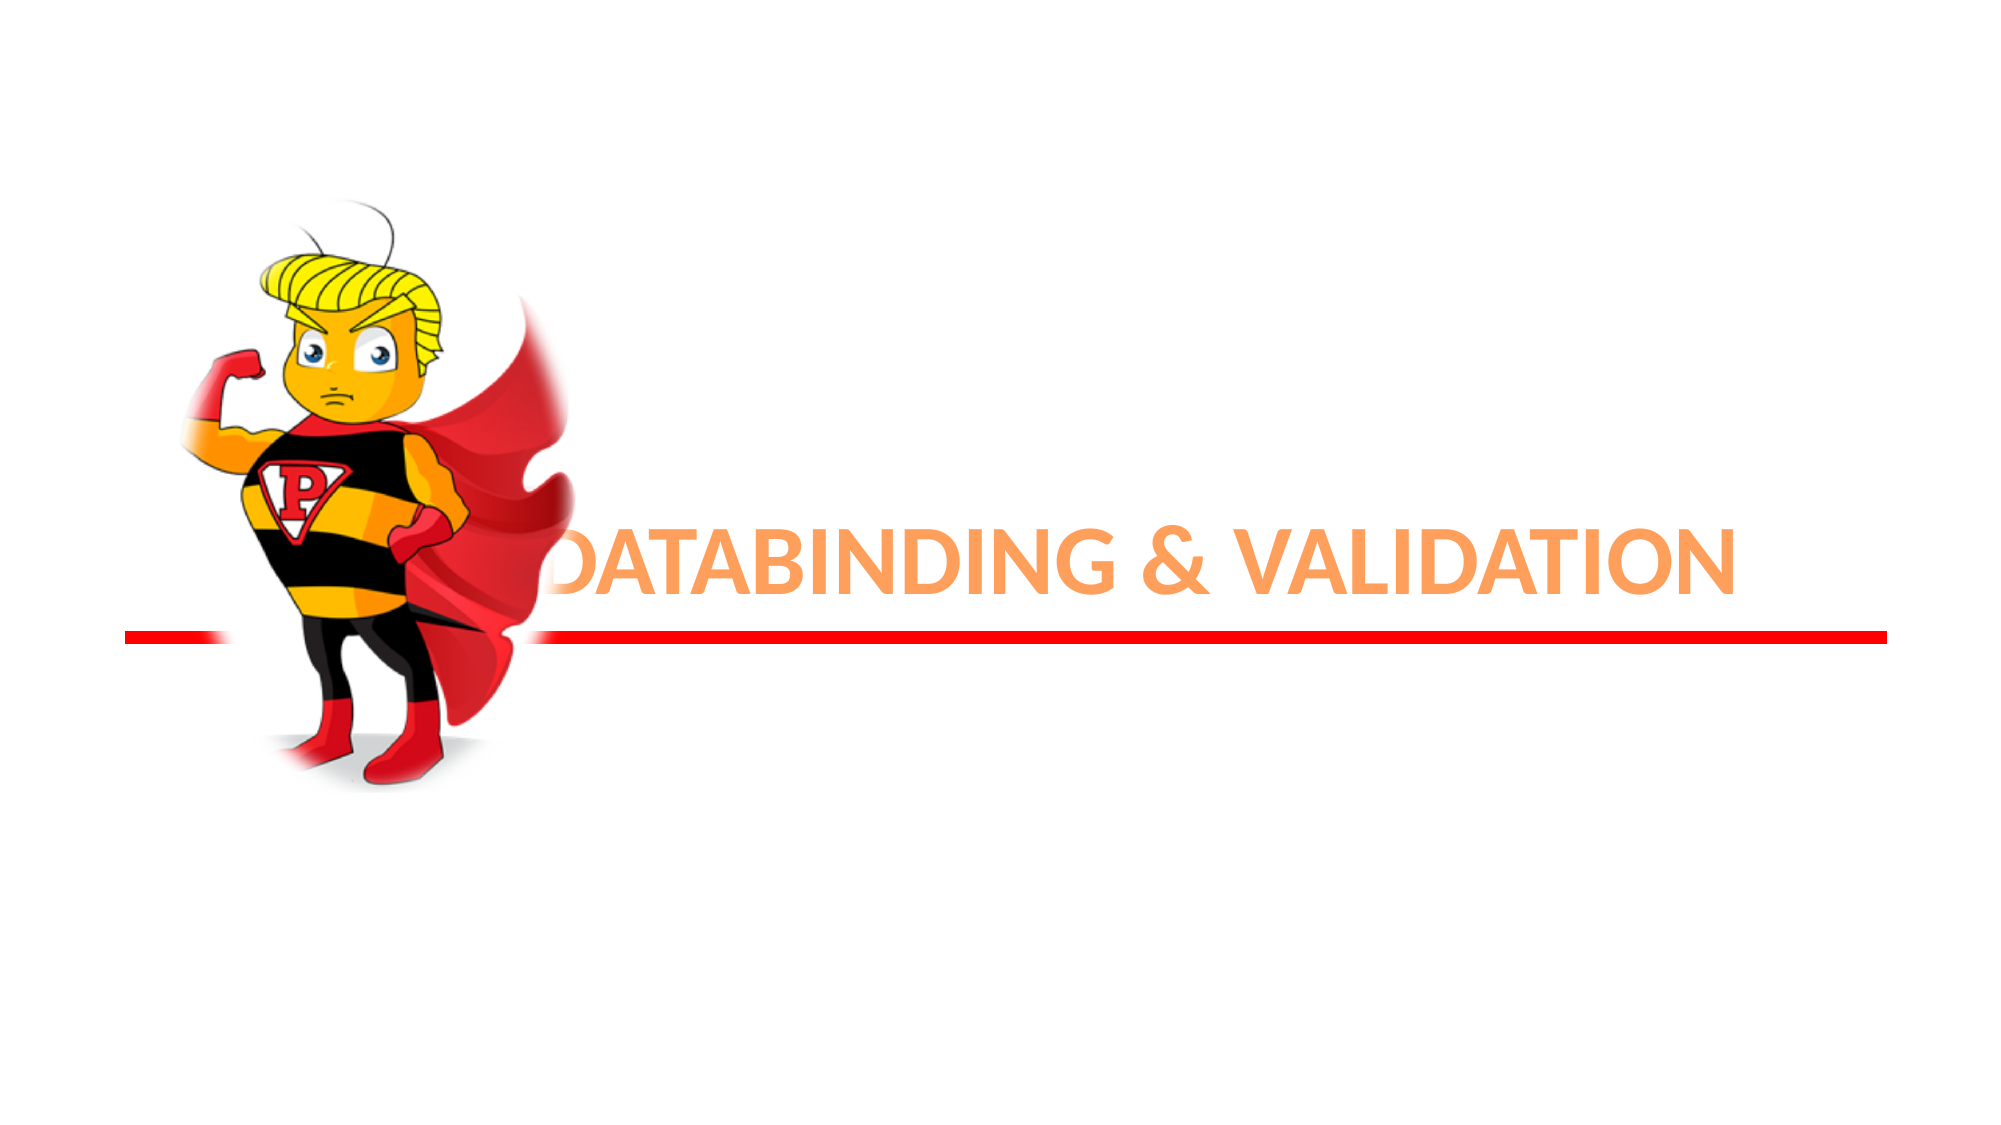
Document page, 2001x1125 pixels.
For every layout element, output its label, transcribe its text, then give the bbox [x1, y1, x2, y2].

picture [169, 187, 588, 809]
text_box Databinding & Validation [591, 486, 1756, 622]
